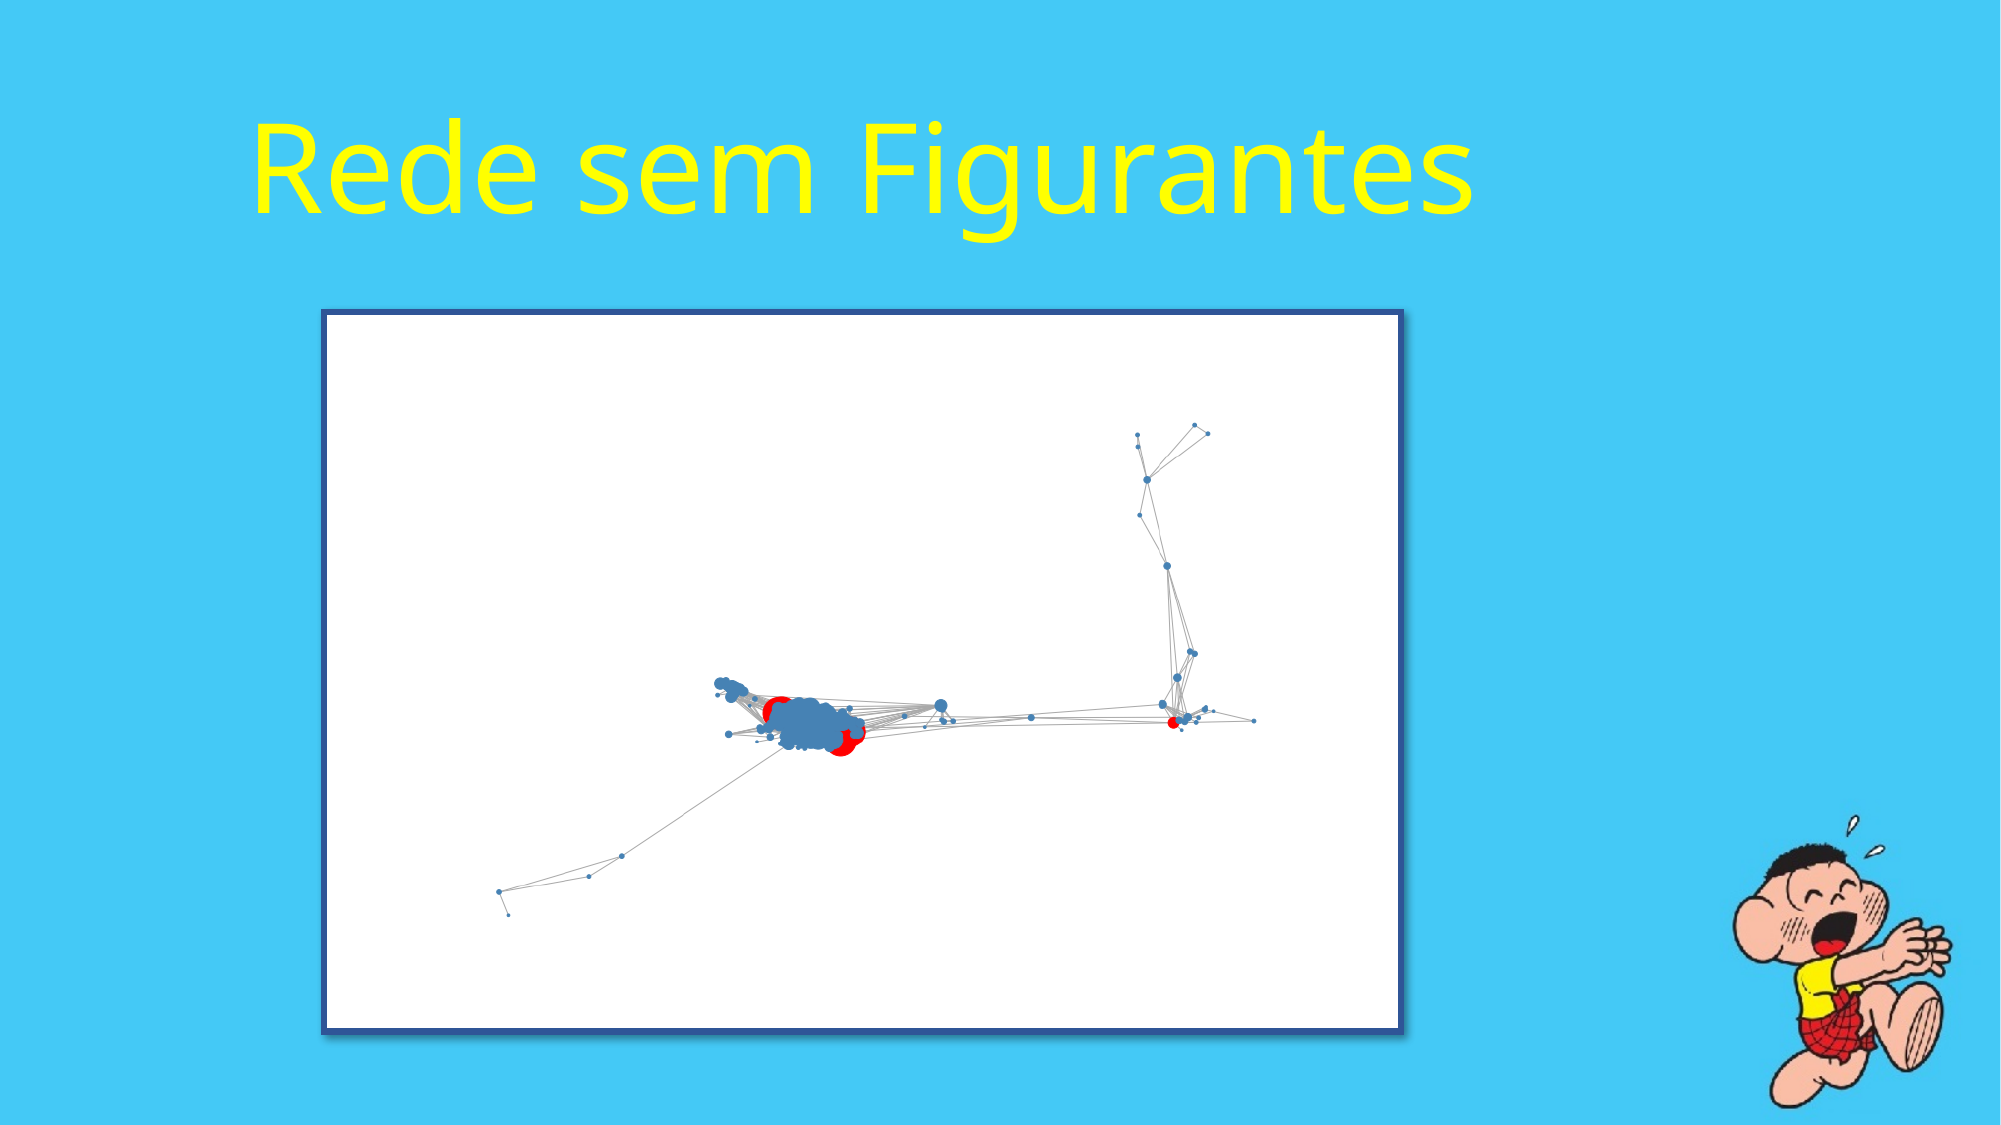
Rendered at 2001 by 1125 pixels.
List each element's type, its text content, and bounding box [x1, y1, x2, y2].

text_box Rede sem Figurantes [0, 64, 1726, 282]
picture [0, 0, 2001, 1125]
